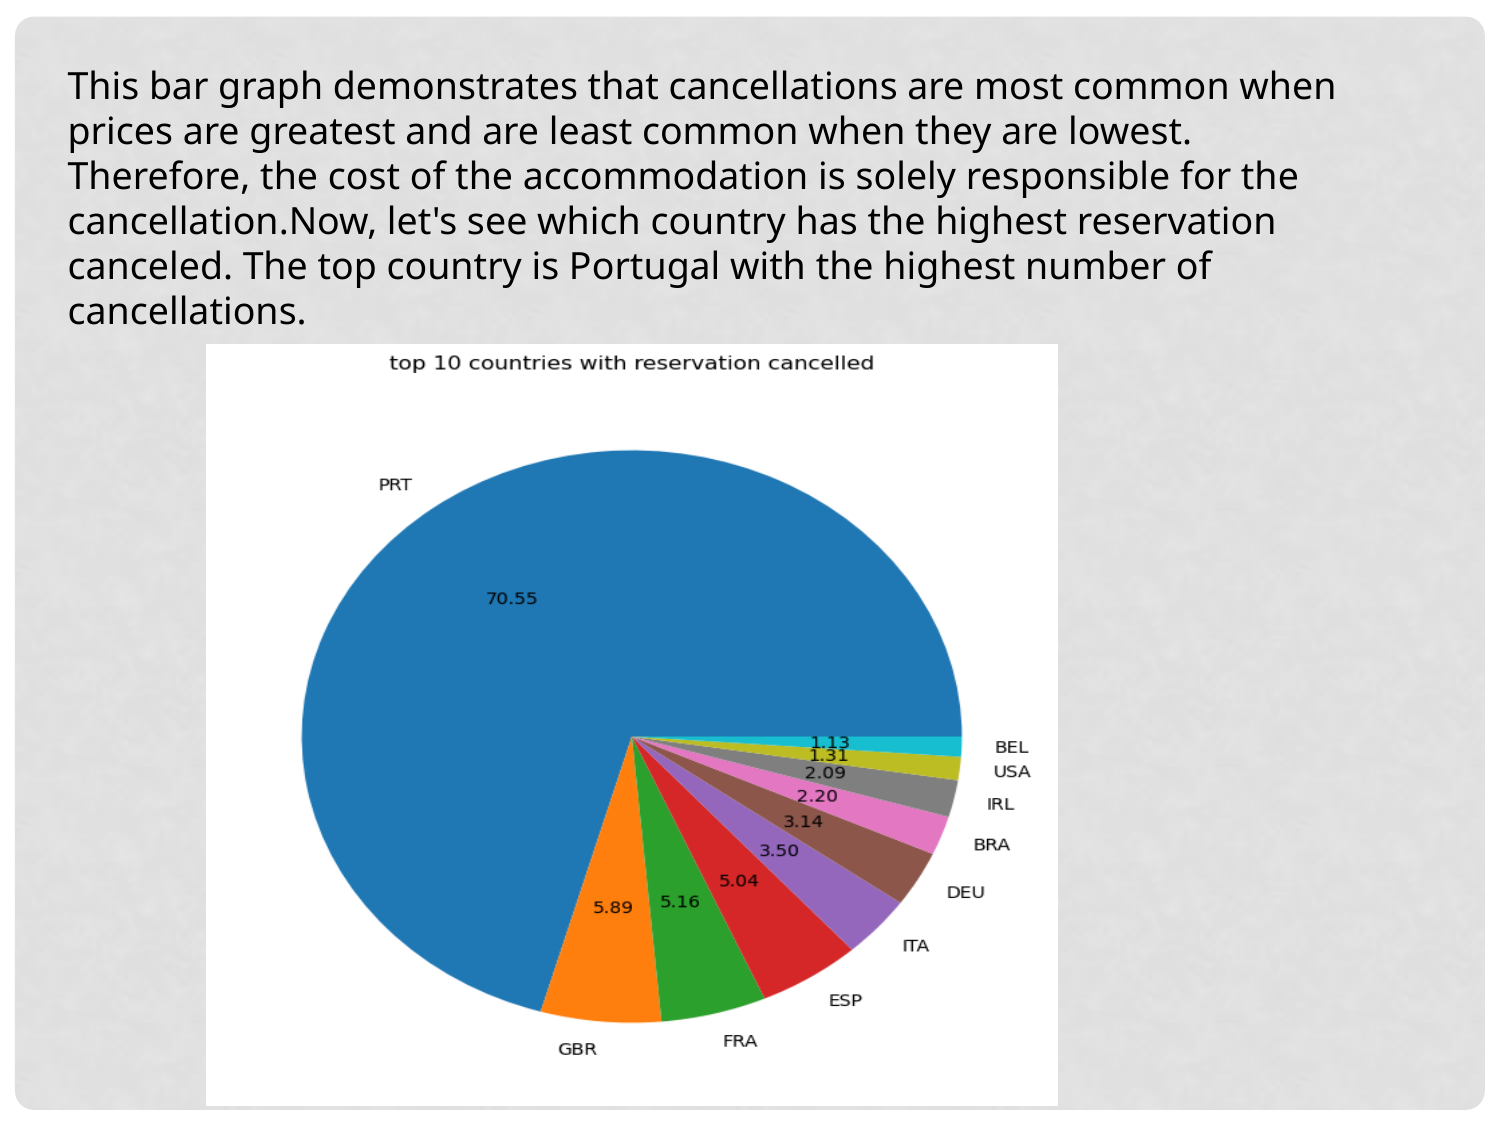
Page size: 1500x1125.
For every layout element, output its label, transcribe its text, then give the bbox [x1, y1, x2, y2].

picture [206, 343, 1058, 1107]
text_box This bar graph demonstrates that cancellations are most common when prices are greatest and are least common when they are lowest. Therefore, the cost of the accommodation is solely responsible for the cancellation.Now, let's see which country has the highest reservation canceled. The top country is Portugal with the highest number of cancellations. [53, 54, 1376, 340]
